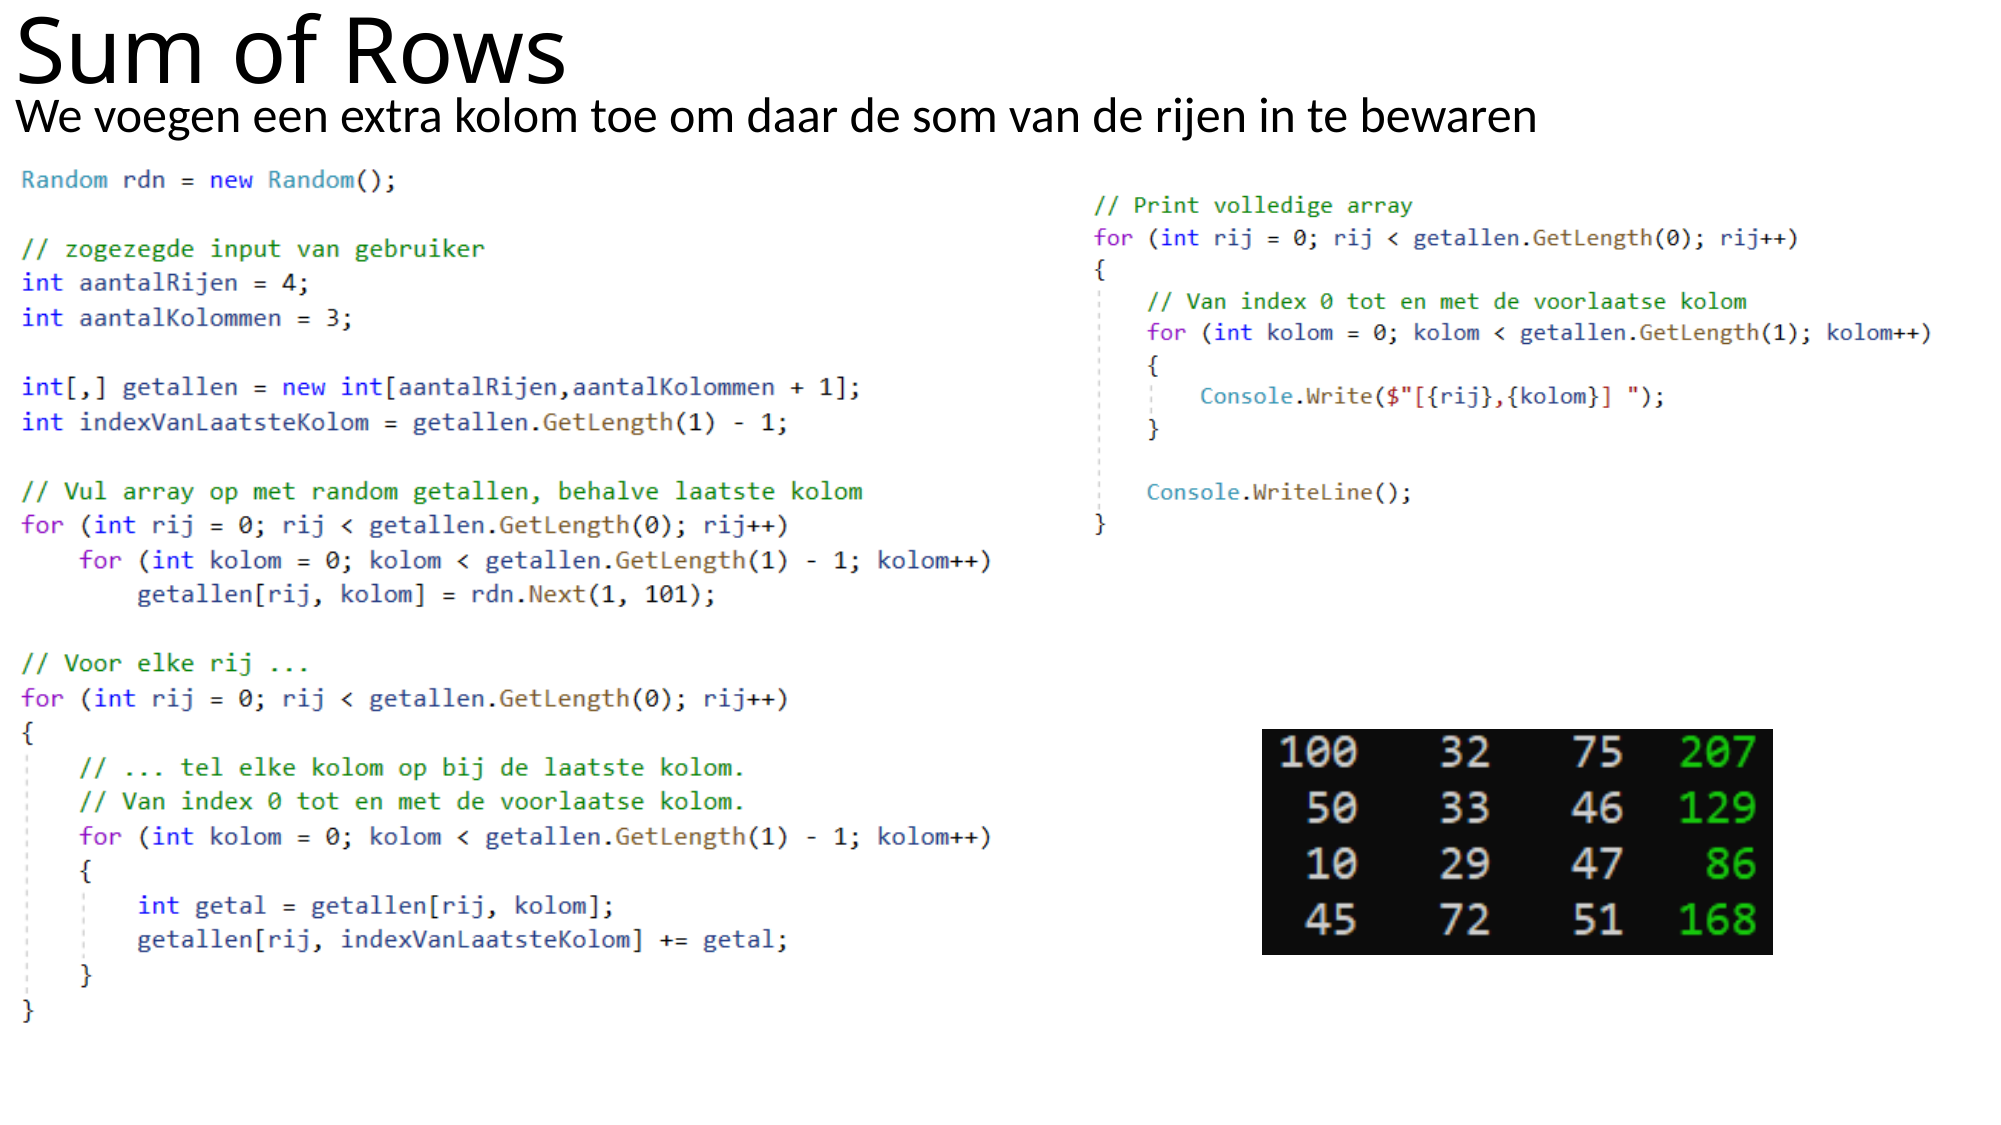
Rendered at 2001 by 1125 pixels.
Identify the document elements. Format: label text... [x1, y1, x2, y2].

picture [1262, 729, 1773, 955]
picture [1089, 189, 1946, 545]
title Sum of Rows [0, 0, 1725, 81]
picture [19, 162, 1006, 1026]
list We voegen een extra kolom toe om daar de som van de rijen in te bewaren [0, 81, 1725, 796]
